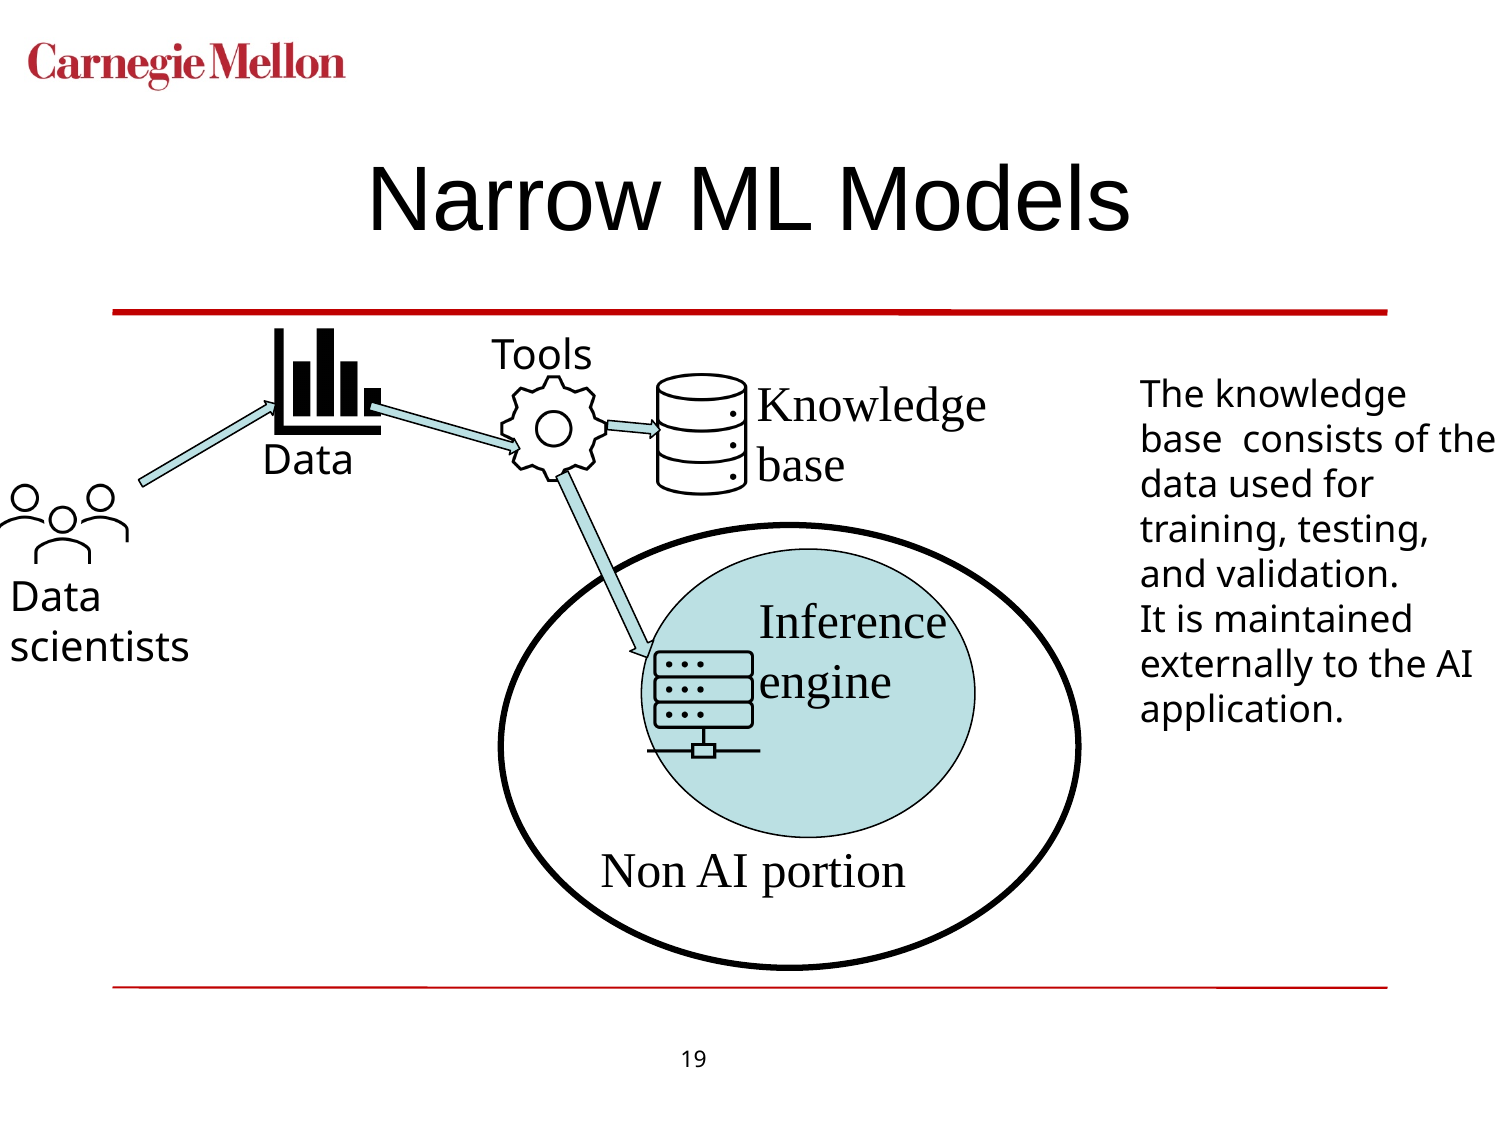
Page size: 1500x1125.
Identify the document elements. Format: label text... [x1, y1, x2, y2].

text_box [626, 356, 1017, 508]
text_box [409, 412, 473, 440]
picture [252, 306, 403, 457]
picture [628, 628, 779, 779]
text_box [660, 549, 902, 626]
text_box The knowledge base consists of the data used for training, testing, and validation. It is maintained externally to the AI application. [1124, 362, 1500, 738]
text_box Non AI portion [615, 525, 971, 626]
text_box [572, 513, 640, 628]
text_box Data scientists [0, 562, 206, 678]
text_box Tools [476, 320, 608, 353]
text_box [682, 701, 975, 838]
text_box Non AI portion [500, 578, 1079, 968]
picture [24, 37, 349, 92]
title Narrow ML Models [112, 99, 1388, 288]
text_box [141, 415, 247, 487]
text_box Inference engine [737, 574, 1113, 701]
text_box Data [247, 459, 370, 490]
picture [478, 352, 629, 504]
picture [0, 449, 138, 601]
